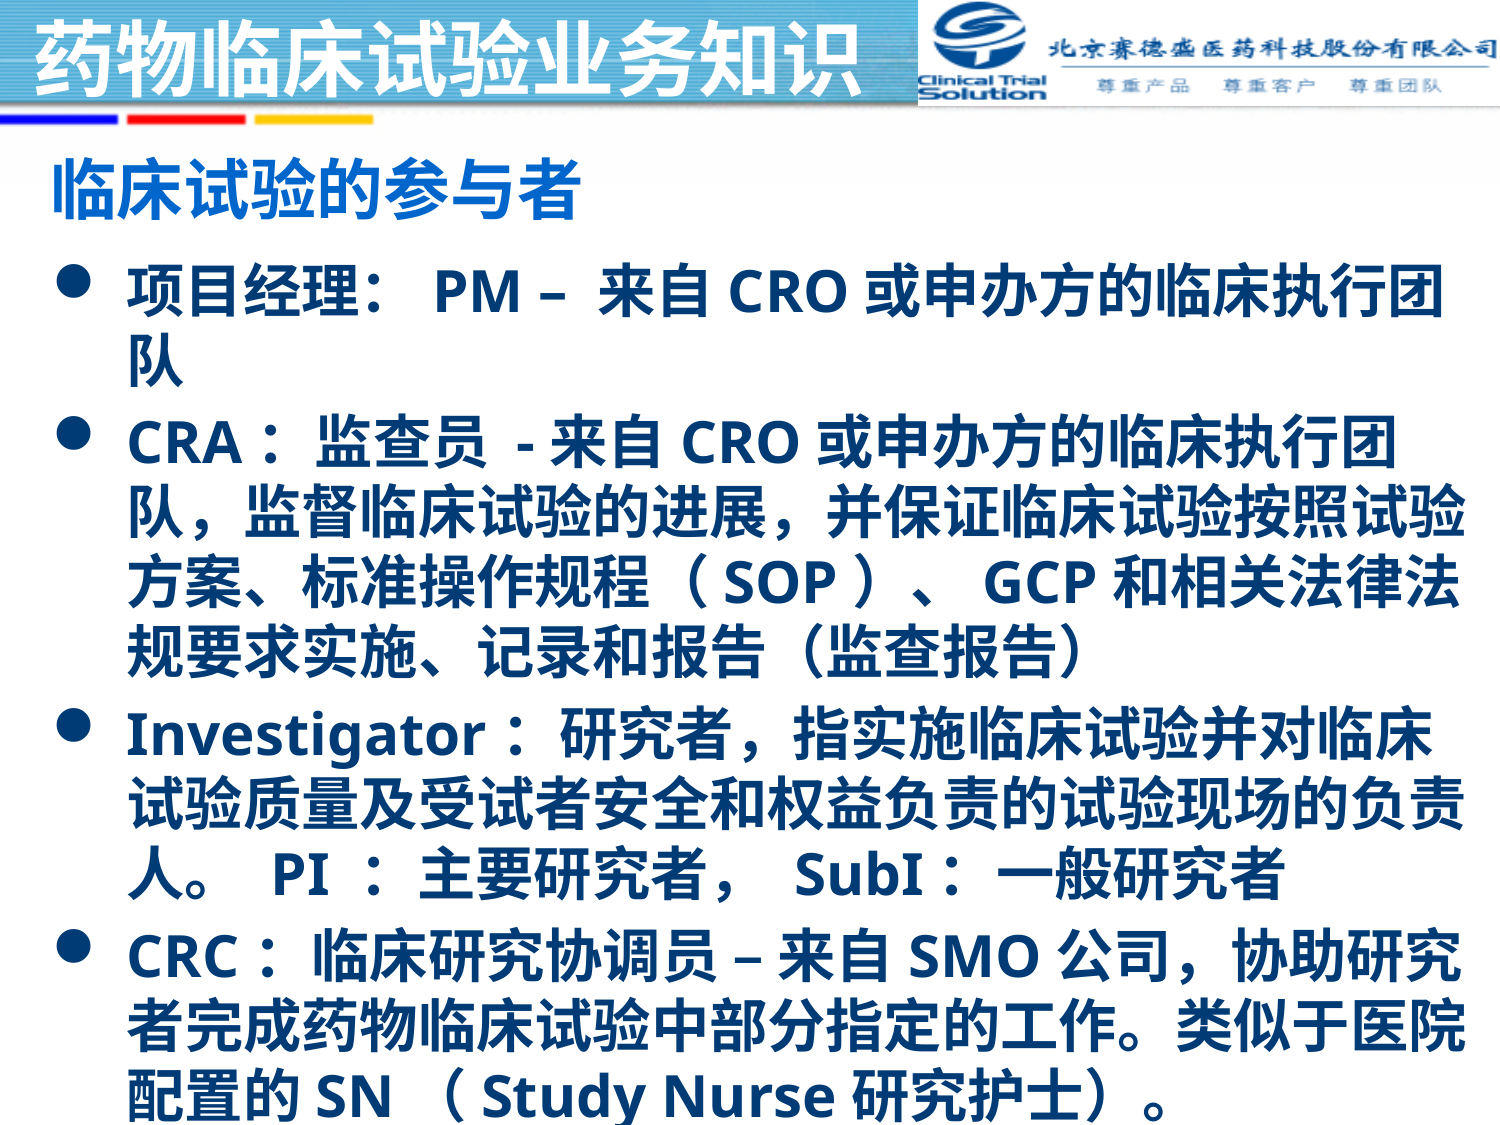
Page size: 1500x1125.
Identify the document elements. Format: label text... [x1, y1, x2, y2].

picture [0, 0, 1500, 185]
text_box 临床试验的参与者 [35, 128, 797, 247]
text_box 项目经理：PM – 来自CRO或申办方的临床执行团队 CRA：监查员 -来自CRO或申办方的临床执行团队，监督临床试验的进展，并保证临床试验按照试验方案、标准操作规程（SOP）、GCP和相关法律法规要求实施、记录和报告（监查报告） Investigator：研究者，指实施临床试验并对临床试验质量及受试者安全和权益负责的试验现场的负责人。 PI ：主要研究者， SubI：一般研究者 CRC：临床研究协调员 – 来自SMO公司，协助研究者完成药物临床试验中部分指定的工作。类似于医院配置的SN（Study Nurse研究护士）。 [37, 246, 1483, 1125]
